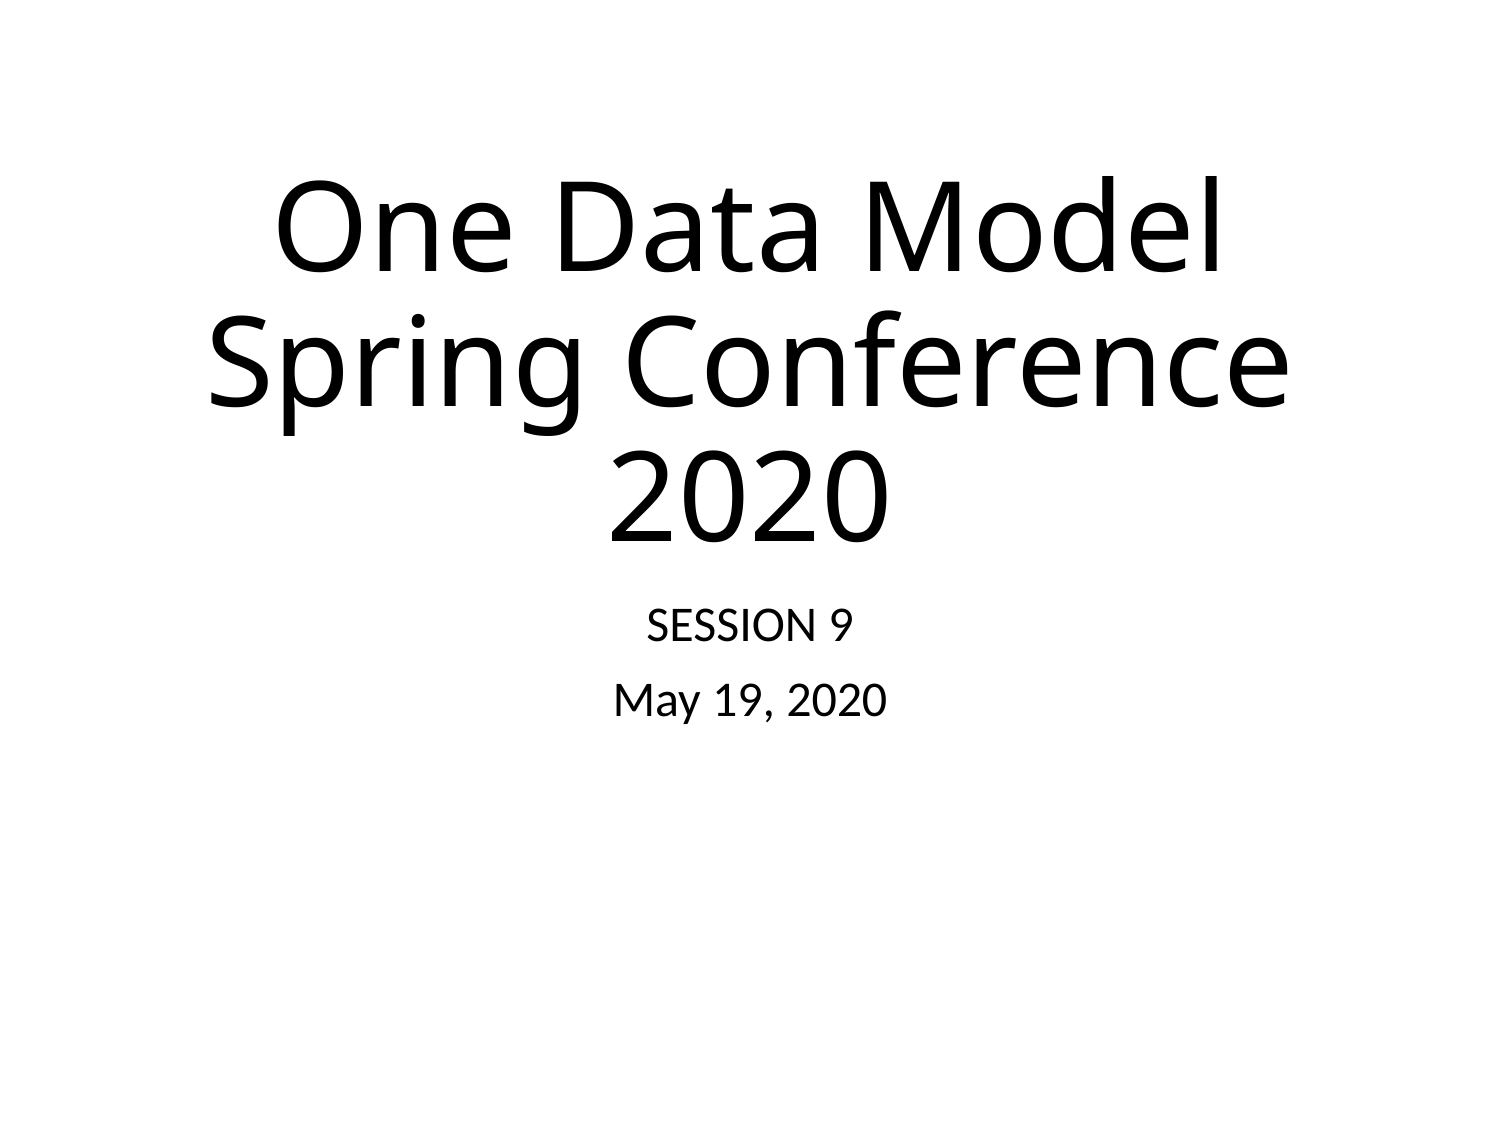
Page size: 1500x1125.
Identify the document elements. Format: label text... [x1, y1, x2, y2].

title One Data Model Spring Conference 2020 [112, 184, 1388, 576]
subtitle SESSION 9 May 19, 2020 [187, 590, 1313, 863]
